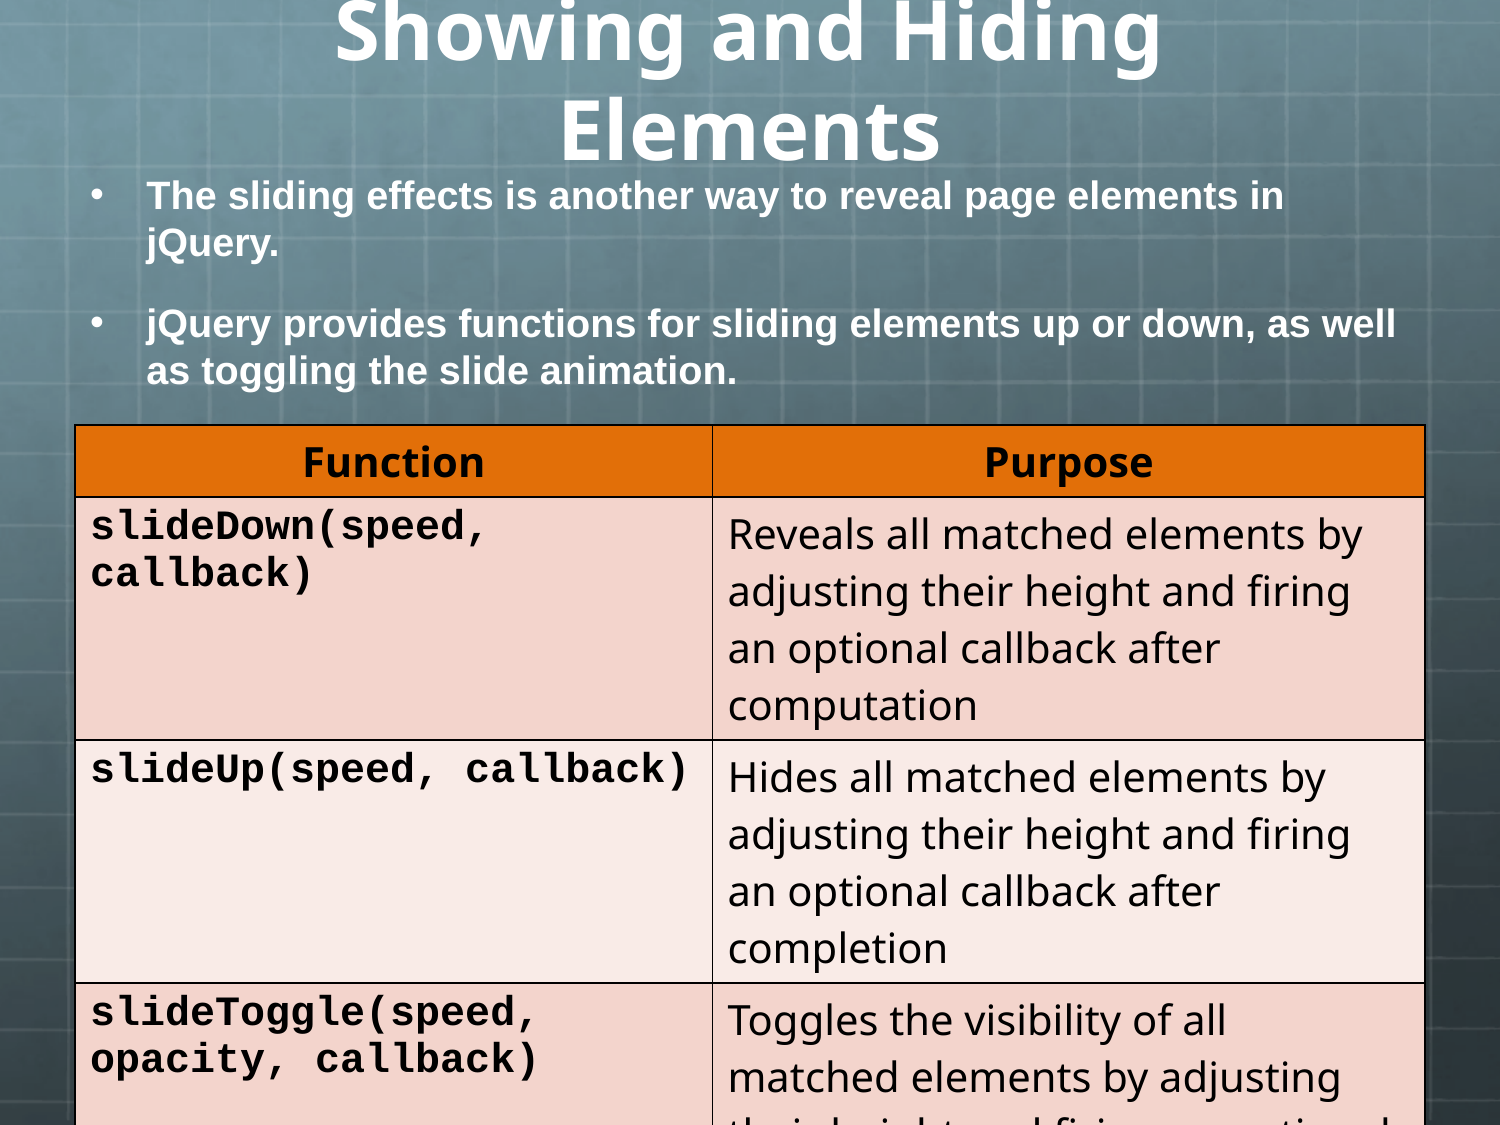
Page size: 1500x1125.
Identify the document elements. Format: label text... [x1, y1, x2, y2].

table_cell slideDown(speed, callback) [76, 498, 712, 739]
list The sliding effects is another way to reveal page elements in jQuery. jQuery provides functions for sliding elements up or down, as well as toggling the slide animation. [75, 162, 1425, 400]
table_cell Reveals all matched elements by adjusting their height and firing an optional callback after computation [713, 498, 1424, 739]
table_cell slideUp(speed, callback) [76, 741, 712, 982]
table_cell Hides all matched elements by adjusting their height and firing an optional callback after completion [713, 741, 1424, 982]
table_header Function [76, 426, 712, 496]
title Showing and Hiding Elements [127, 5, 1372, 150]
table_cell Toggles the visibility of all matched elements by adjusting their height and firing an optional callback after completion. [713, 984, 1424, 1125]
table_cell slideToggle(speed, opacity, callback) [76, 984, 712, 1125]
picture [0, 0, 1500, 1125]
table_header Purpose [713, 426, 1424, 496]
